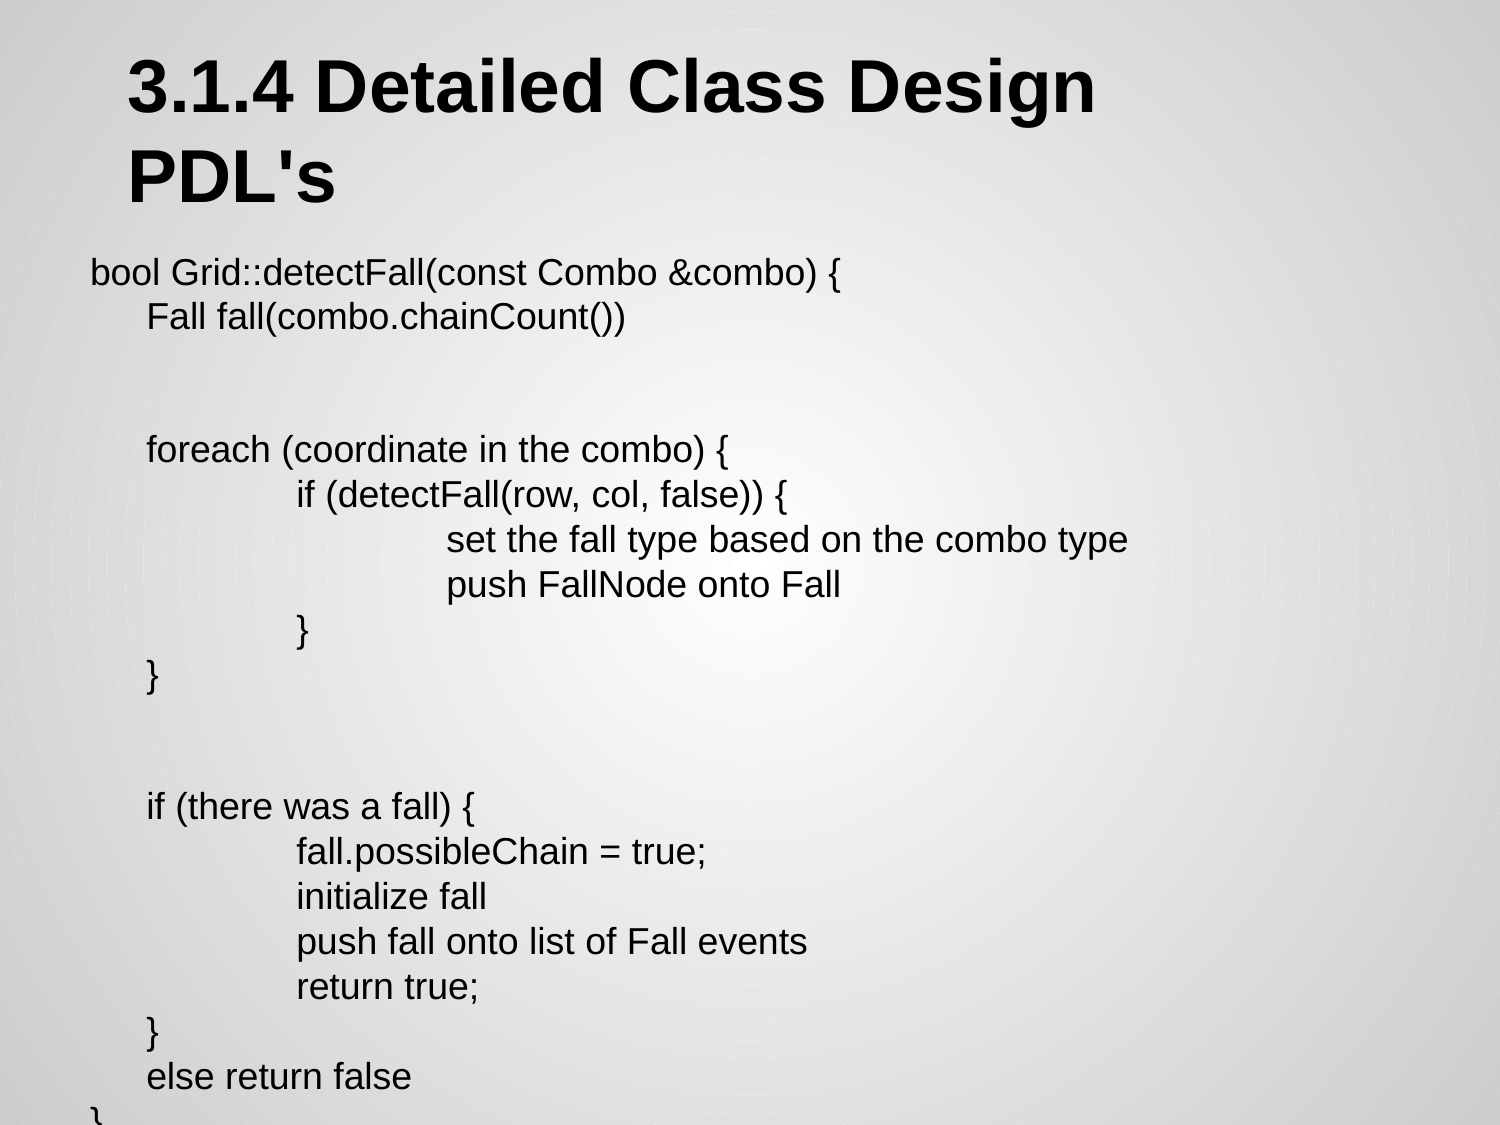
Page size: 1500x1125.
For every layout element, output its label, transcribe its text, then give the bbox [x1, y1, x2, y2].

list bool Grid::detectFall(const Combo &combo) { Fall fall(combo.chainCount()) foreach (coordinate in the combo) { if (detectFall(row, col, false)) { set the fall type based on the combo type push FallNode onto Fall } } if (there was a fall) { fall.possibleChain = true; initialize fall push fall onto list of Fall events return true; } else return false } [75, 232, 1425, 1125]
title 3.1.4 Detailed Class Design PDL's [75, 14, 1425, 232]
